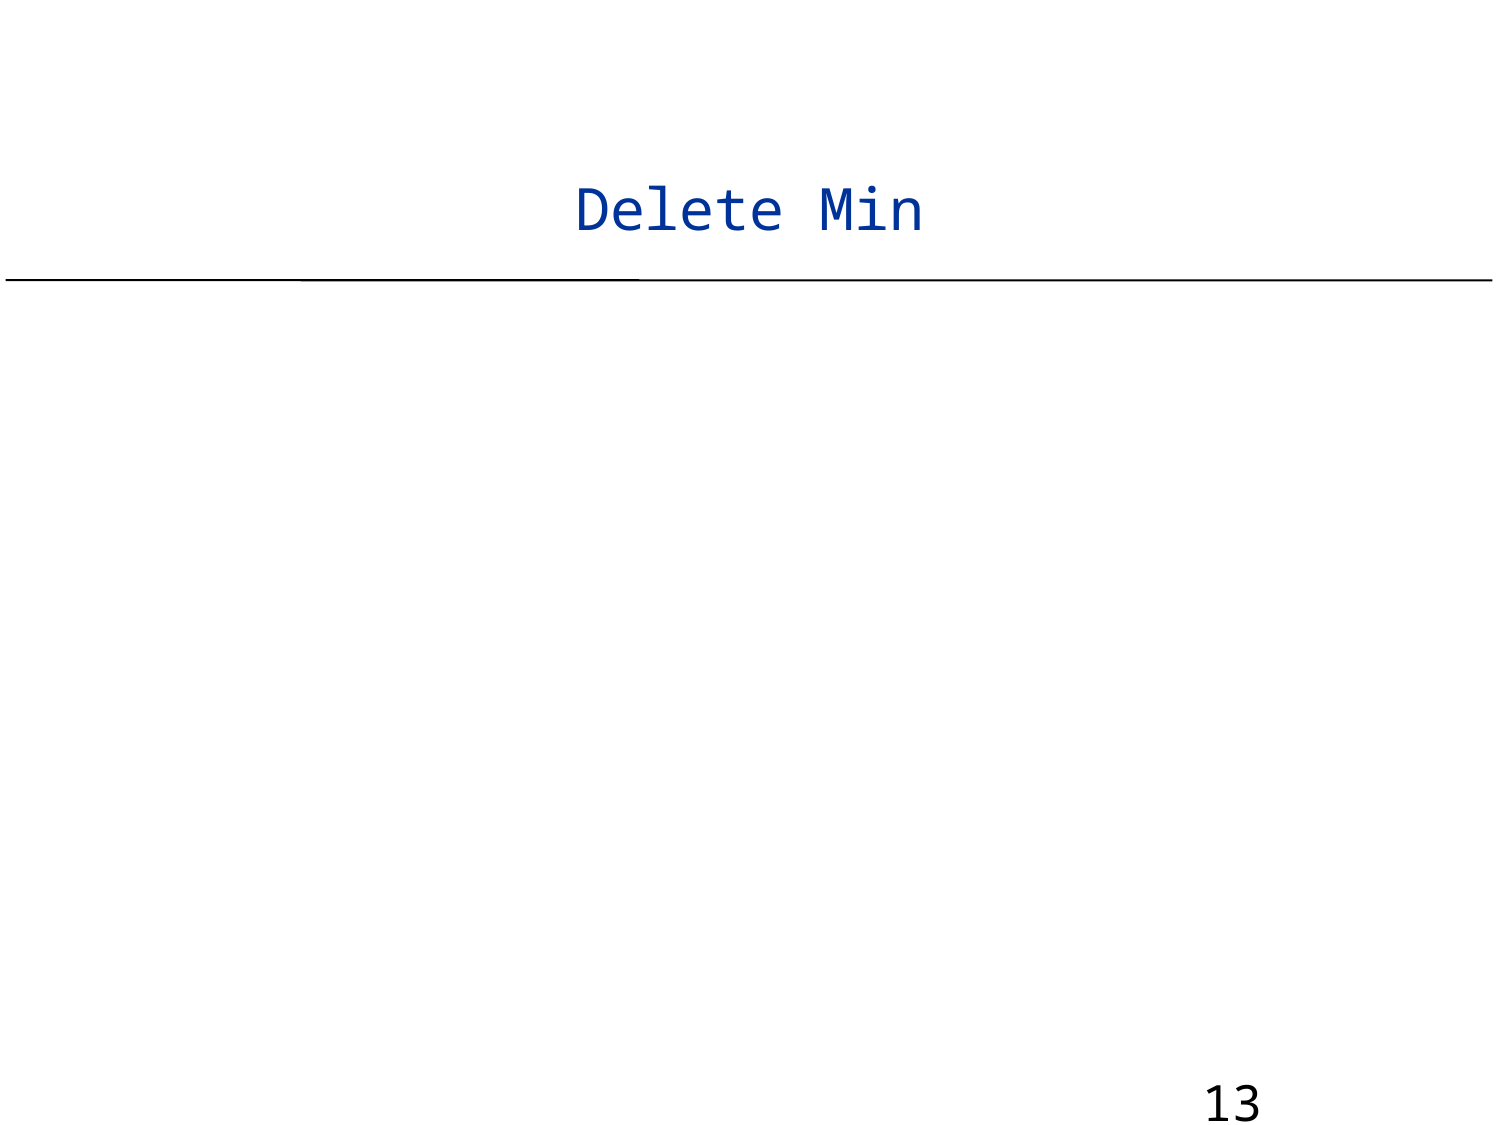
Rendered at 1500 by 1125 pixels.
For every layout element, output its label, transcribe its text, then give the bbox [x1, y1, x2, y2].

text_box Delete Min [0, 0, 1500, 250]
slide_number 13 [1187, 1068, 1499, 1125]
